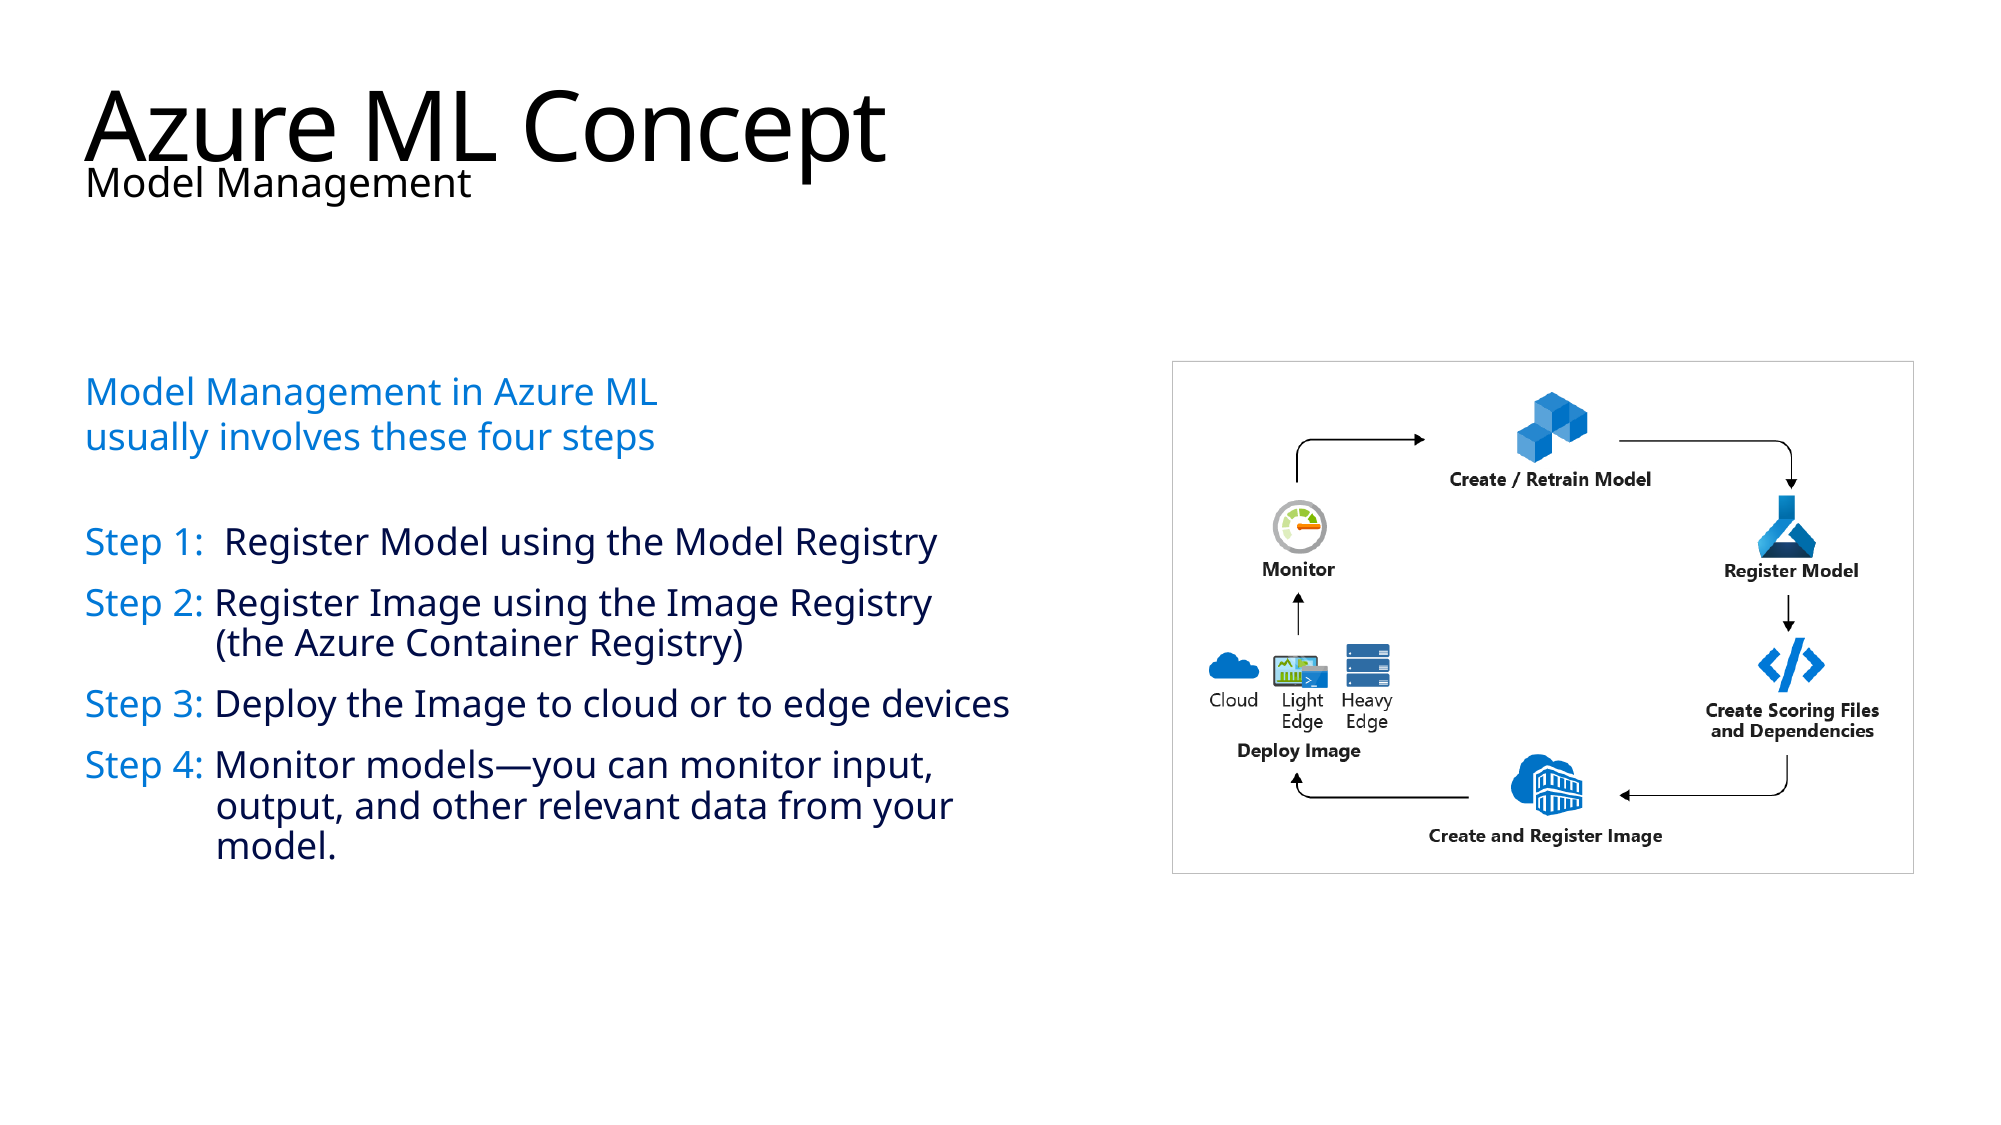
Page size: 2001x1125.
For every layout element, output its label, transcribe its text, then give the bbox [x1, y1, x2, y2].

title Azure ML Concept [69, 49, 1930, 174]
picture [1172, 360, 1914, 874]
text_box Model Management in Azure ML usually involves these four steps [70, 360, 712, 466]
text_box Step 1: Register Model using the Model Registry Step 2: Register Image using the Image Registry (the Azure Container Registry) Step 3: Deploy the Image to cloud or to edge devices Step 4: Monitor models—you can monitor input, output, and other relevant data from your model. [70, 515, 1089, 859]
list Model Management [70, 162, 1930, 208]
